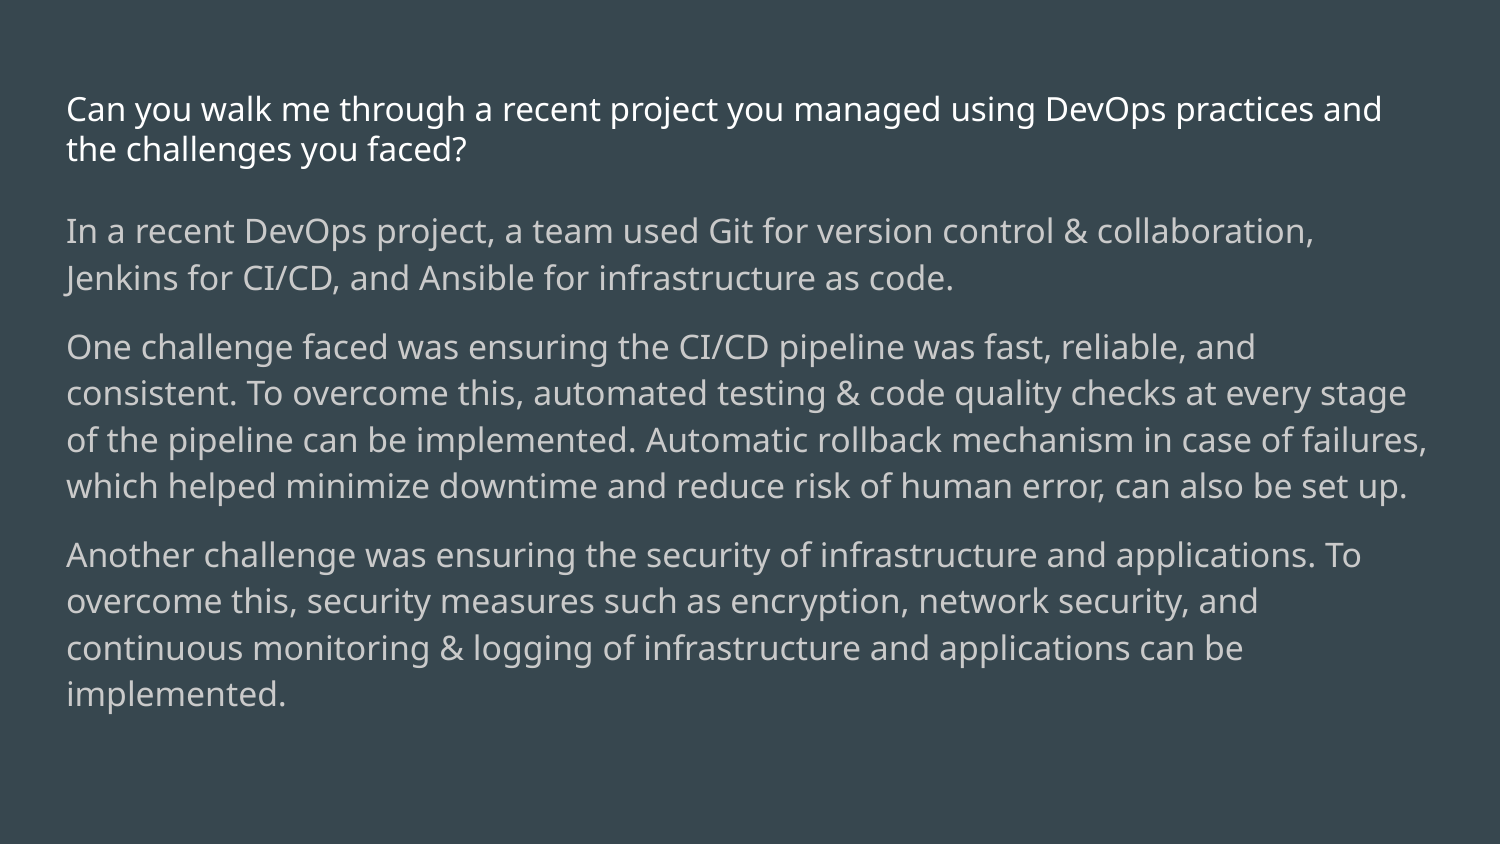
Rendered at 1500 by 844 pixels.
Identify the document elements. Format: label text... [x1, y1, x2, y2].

title Can you walk me through a recent project you managed using DevOps practices and the challenges you faced? [51, 72, 1449, 167]
list In a recent DevOps project, a team used Git for version control & collaboration, Jenkins for CI/CD, and Ansible for infrastructure as code. One challenge faced was ensuring the CI/CD pipeline was fast, reliable, and consistent. To overcome this, automated testing & code quality checks at every stage of the pipeline can be implemented. Automatic rollback mechanism in case of failures, which helped minimize downtime and reduce risk of human error, can also be set up. Another challenge was ensuring the security of infrastructure and applications. To overcome this, security measures such as encryption, network security, and continuous monitoring & logging of infrastructure and applications can be implemented. [51, 189, 1449, 750]
